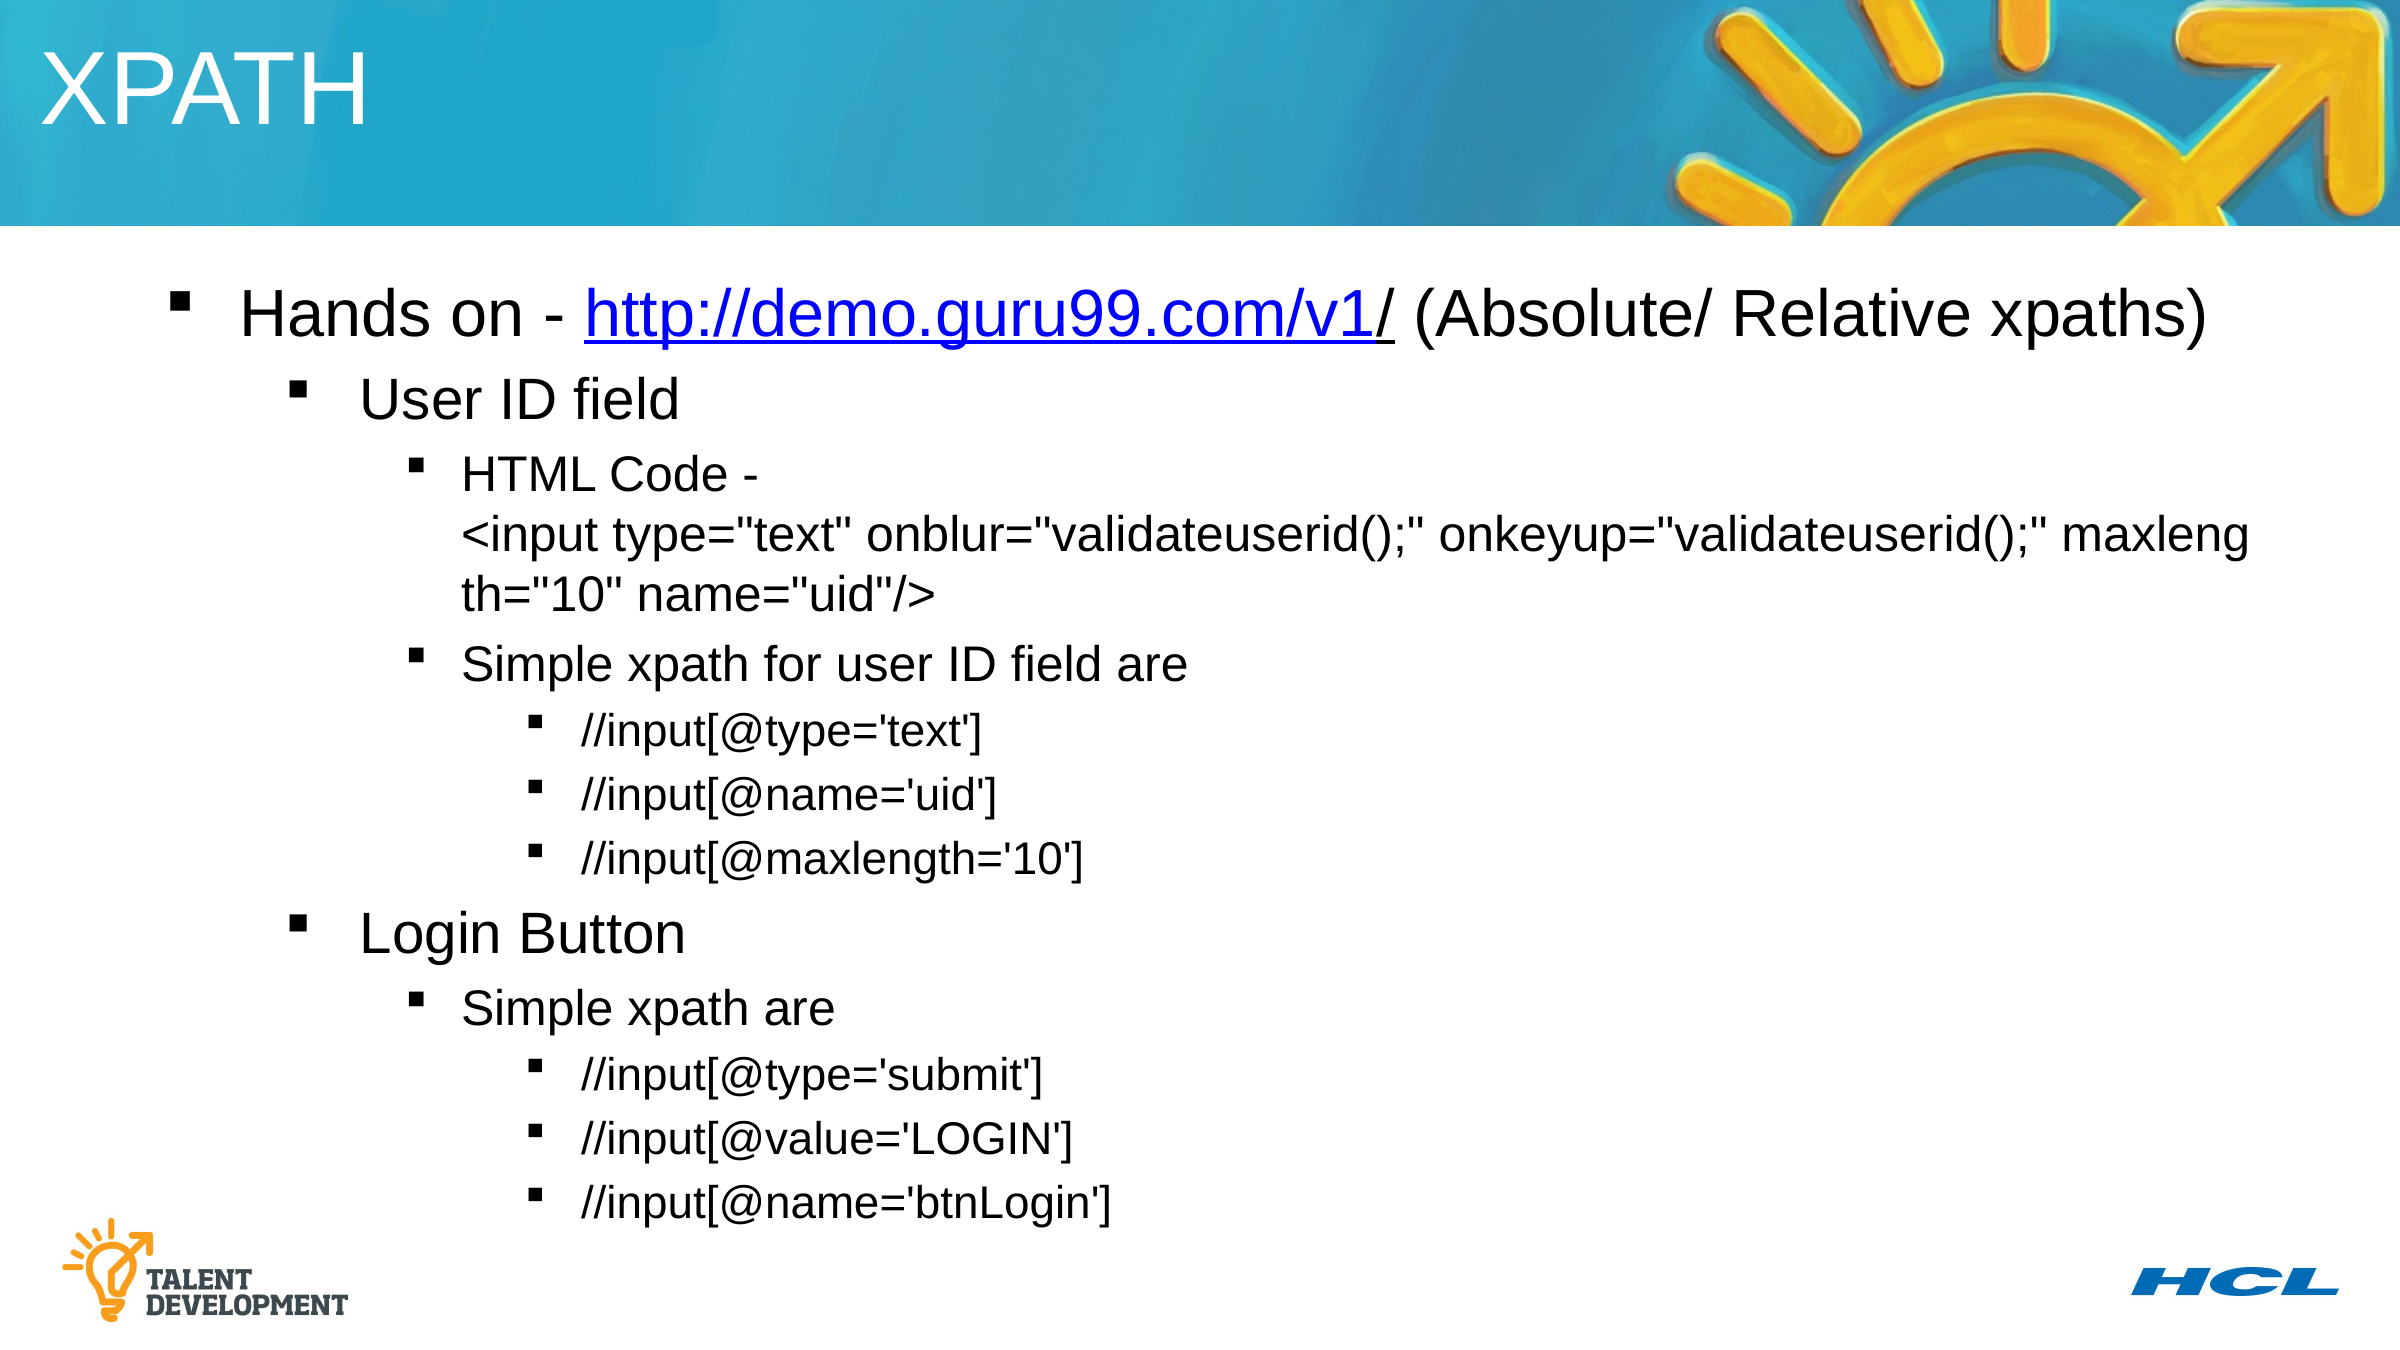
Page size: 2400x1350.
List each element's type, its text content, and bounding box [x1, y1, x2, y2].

picture [2100, 1169, 2397, 1350]
picture [0, 0, 2400, 226]
picture [0, 1169, 389, 1350]
list XPATH [24, 12, 1675, 138]
list Hands on - http://demo.guru99.com/v1/ (Absolute/ Relative xpaths) User ID field HTML Code - <input type="text" onblur="validateuserid();" onkeyup="validateuserid();" maxlength="10" name="uid"/> Simple xpath for user ID field are //input[@type='text'] //input[@name='uid'] //input[@maxlength='10'] Login Button Simple xpath are //input[@type='submit'] //input[@value='LOGIN'] //input[@name='btnLogin'] [150, 262, 2268, 1225]
